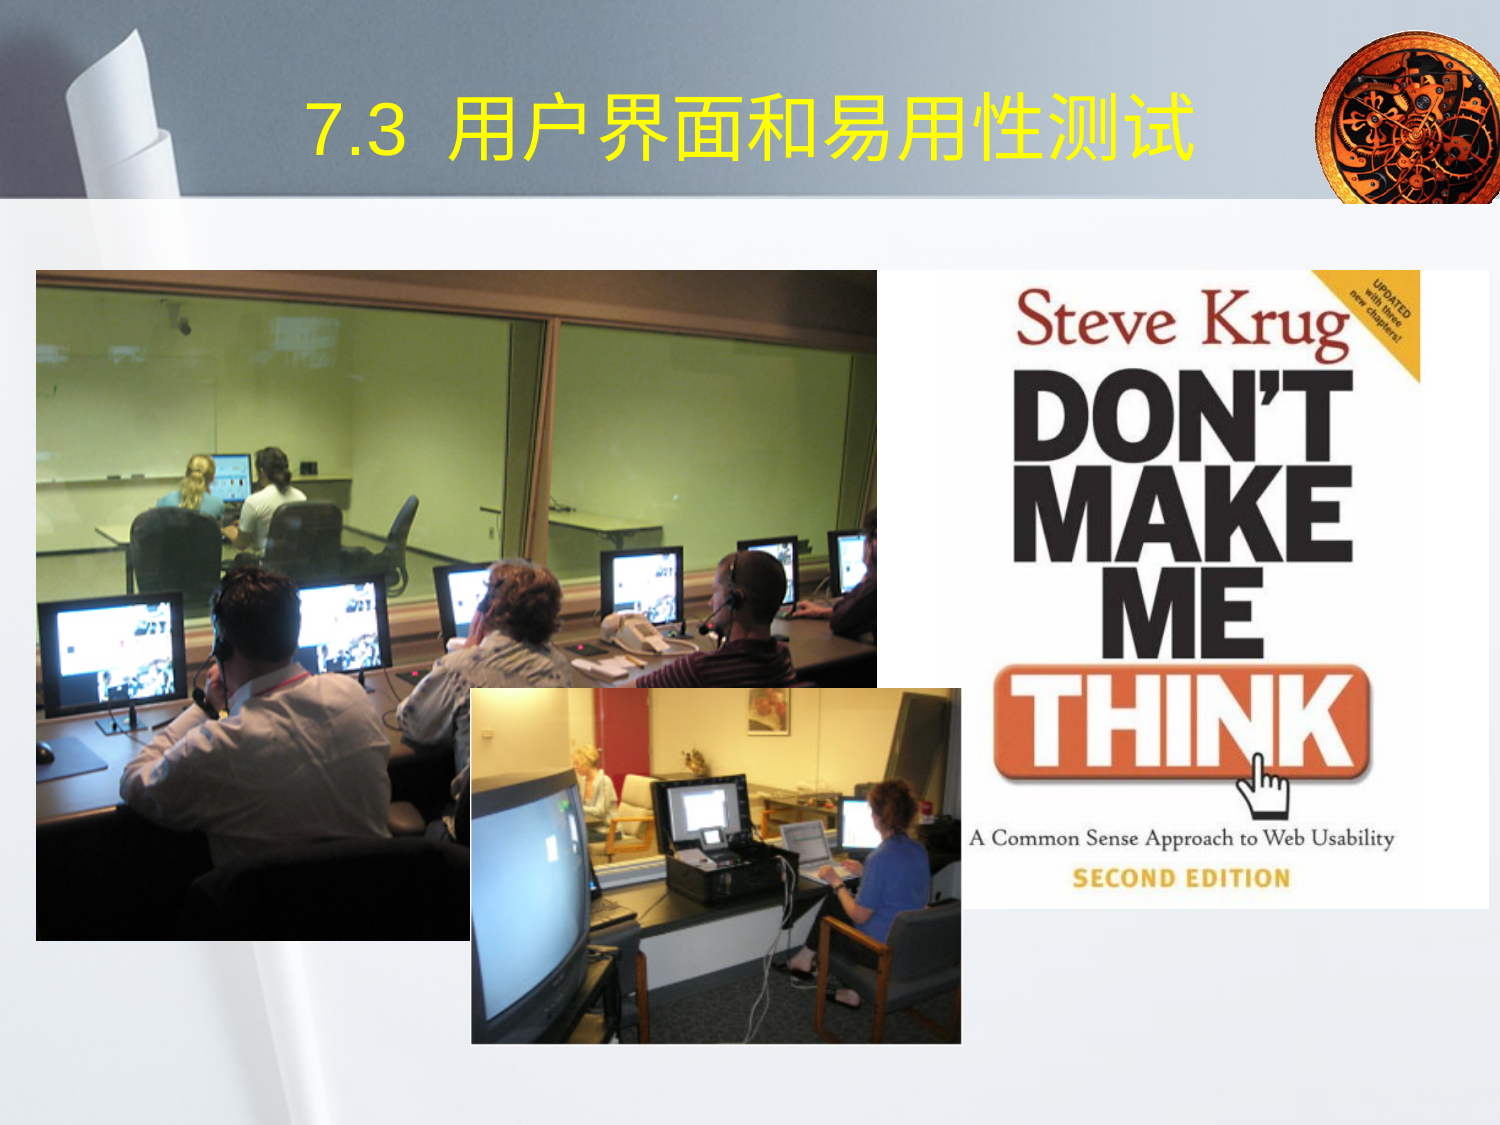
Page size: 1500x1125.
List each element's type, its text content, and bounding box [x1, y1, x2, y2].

picture [0, 0, 1500, 204]
title 7.3 用户界面和易用性测试 [206, 66, 1294, 185]
picture [36, 270, 1489, 1046]
